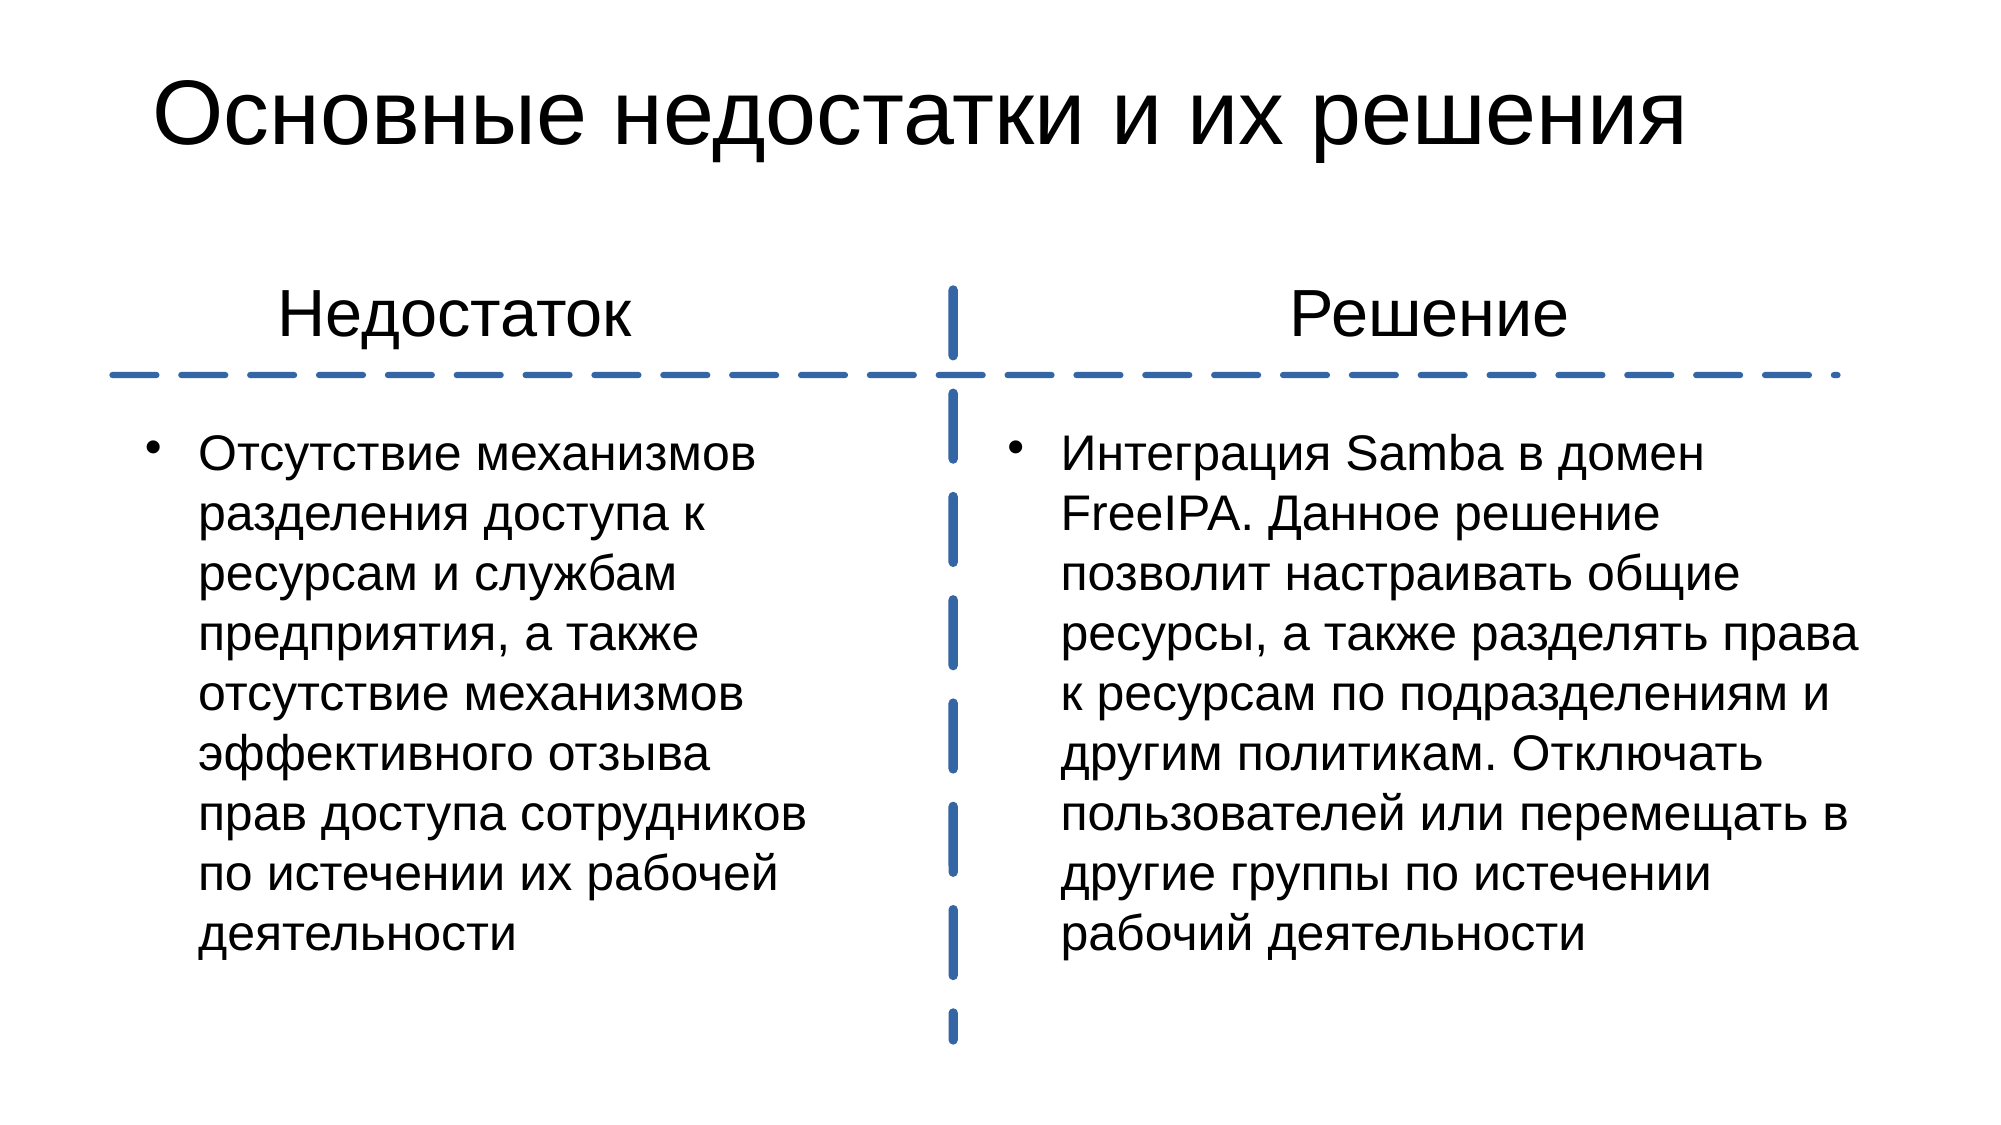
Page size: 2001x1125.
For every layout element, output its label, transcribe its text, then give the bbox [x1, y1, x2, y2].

text_box Отсутствие механизмов разделения доступа к ресурсам и службам предприятия, а также отсутствие механизмов эффективного отзыва прав доступа сотрудников по истечении их рабочей деятельности [112, 412, 825, 929]
text_box Недостаток [262, 262, 675, 375]
text_box Решение [1274, 262, 1650, 375]
text_box Интеграция Samba в домен FreeIPA. Данное решение позволит настраивать общие ресурсы, а также разделять права к ресурсам по подразделениям и другим политикам. Отключать пользователей или перемещать в другие группы по истечении рабочий деятельности [974, 412, 1875, 929]
title Основные недостатки и их решения [137, 0, 1863, 217]
